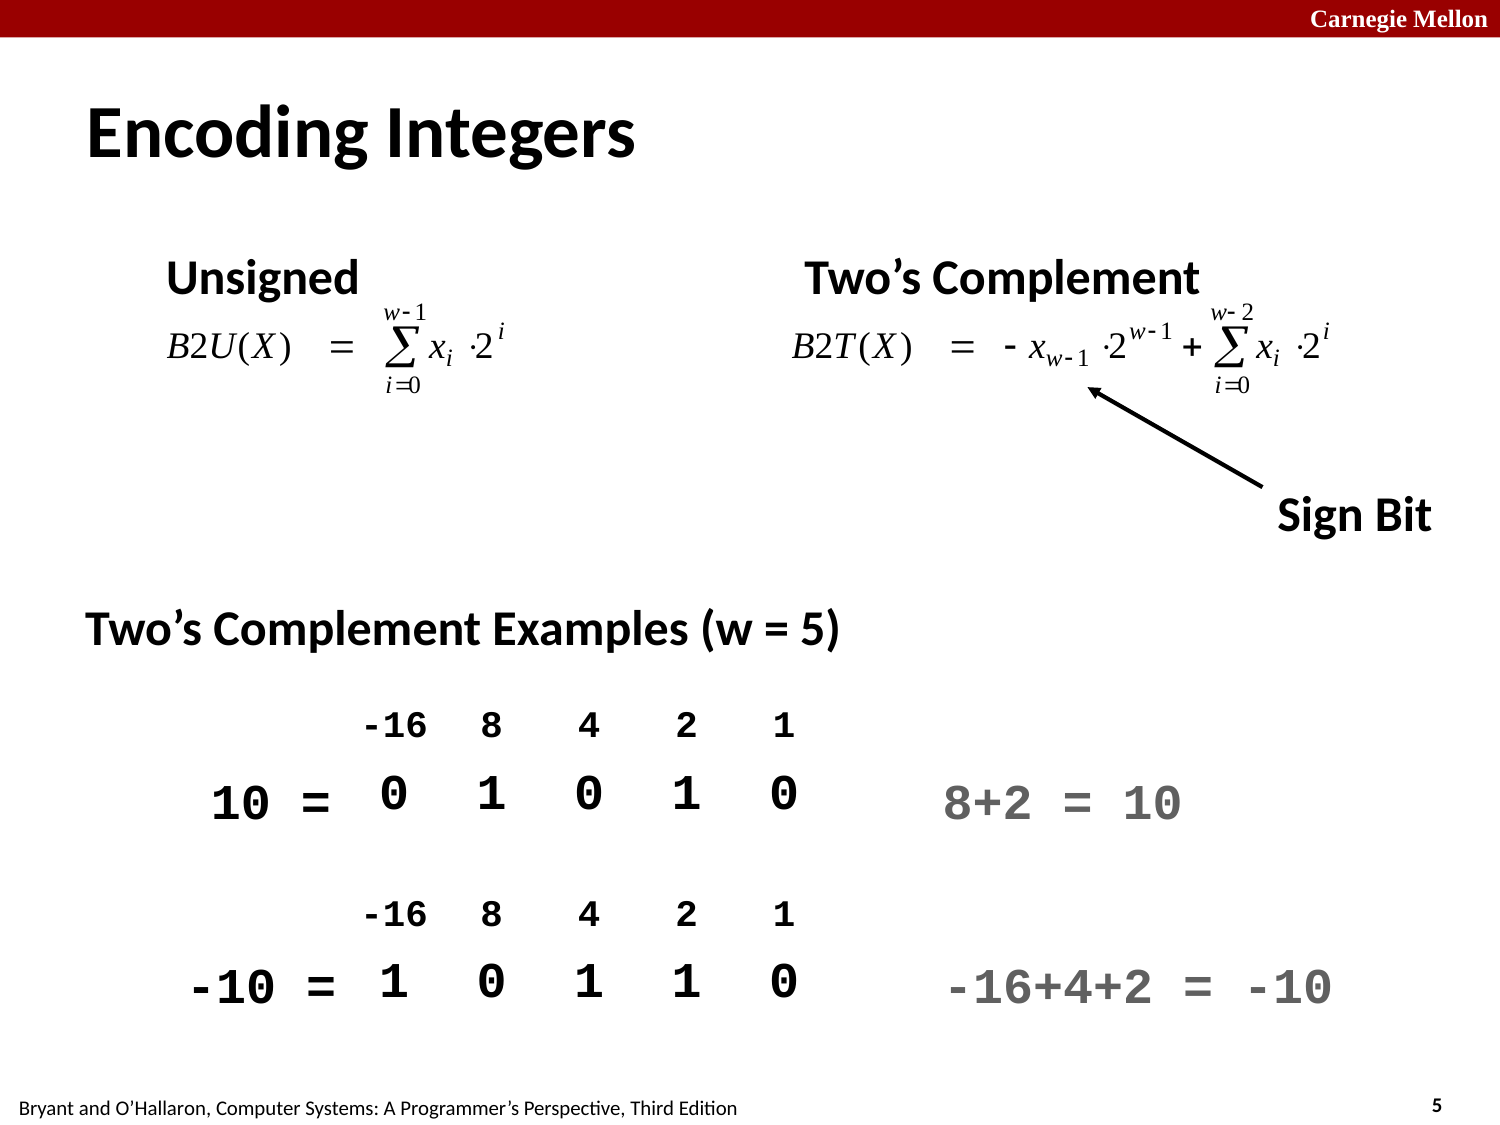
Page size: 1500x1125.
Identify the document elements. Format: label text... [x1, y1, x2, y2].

table_header -16 [346, 700, 442, 759]
table_header 1 [736, 700, 832, 759]
text_box Two’s Complement [789, 237, 1216, 298]
table_cell 0 [444, 949, 539, 1022]
table_header 8 [444, 700, 539, 759]
text_box 10 = [196, 761, 376, 837]
table_cell 0 [541, 761, 637, 834]
table_cell 1 [346, 949, 442, 1022]
table_header 2 [639, 888, 734, 947]
table_cell 0 [346, 761, 442, 834]
table_cell 1 [639, 761, 734, 834]
table_cell 1 [444, 761, 539, 834]
text_box -16+4+2 = -10 [928, 945, 1349, 1021]
table_cell 1 [541, 949, 637, 1022]
table_header 8 [444, 888, 539, 947]
table_header 2 [639, 700, 734, 759]
table_header 4 [541, 700, 637, 759]
table_cell 0 [736, 761, 832, 834]
table_header -16 [346, 888, 442, 947]
table_cell 0 [736, 949, 832, 1022]
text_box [787, 299, 1336, 398]
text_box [162, 299, 513, 398]
title Encoding Integers [71, 80, 1076, 176]
table_cell 1 [639, 949, 734, 1022]
text_box Sign Bit [1262, 474, 1488, 550]
table_header 1 [736, 888, 832, 947]
text_box 8+2 = 10 [927, 761, 1198, 837]
text_box -10 = [171, 945, 344, 1021]
table_header 4 [541, 888, 637, 947]
list Two’s Complement Examples (w = 5) [70, 587, 1434, 676]
text_box Unsigned [151, 237, 376, 312]
